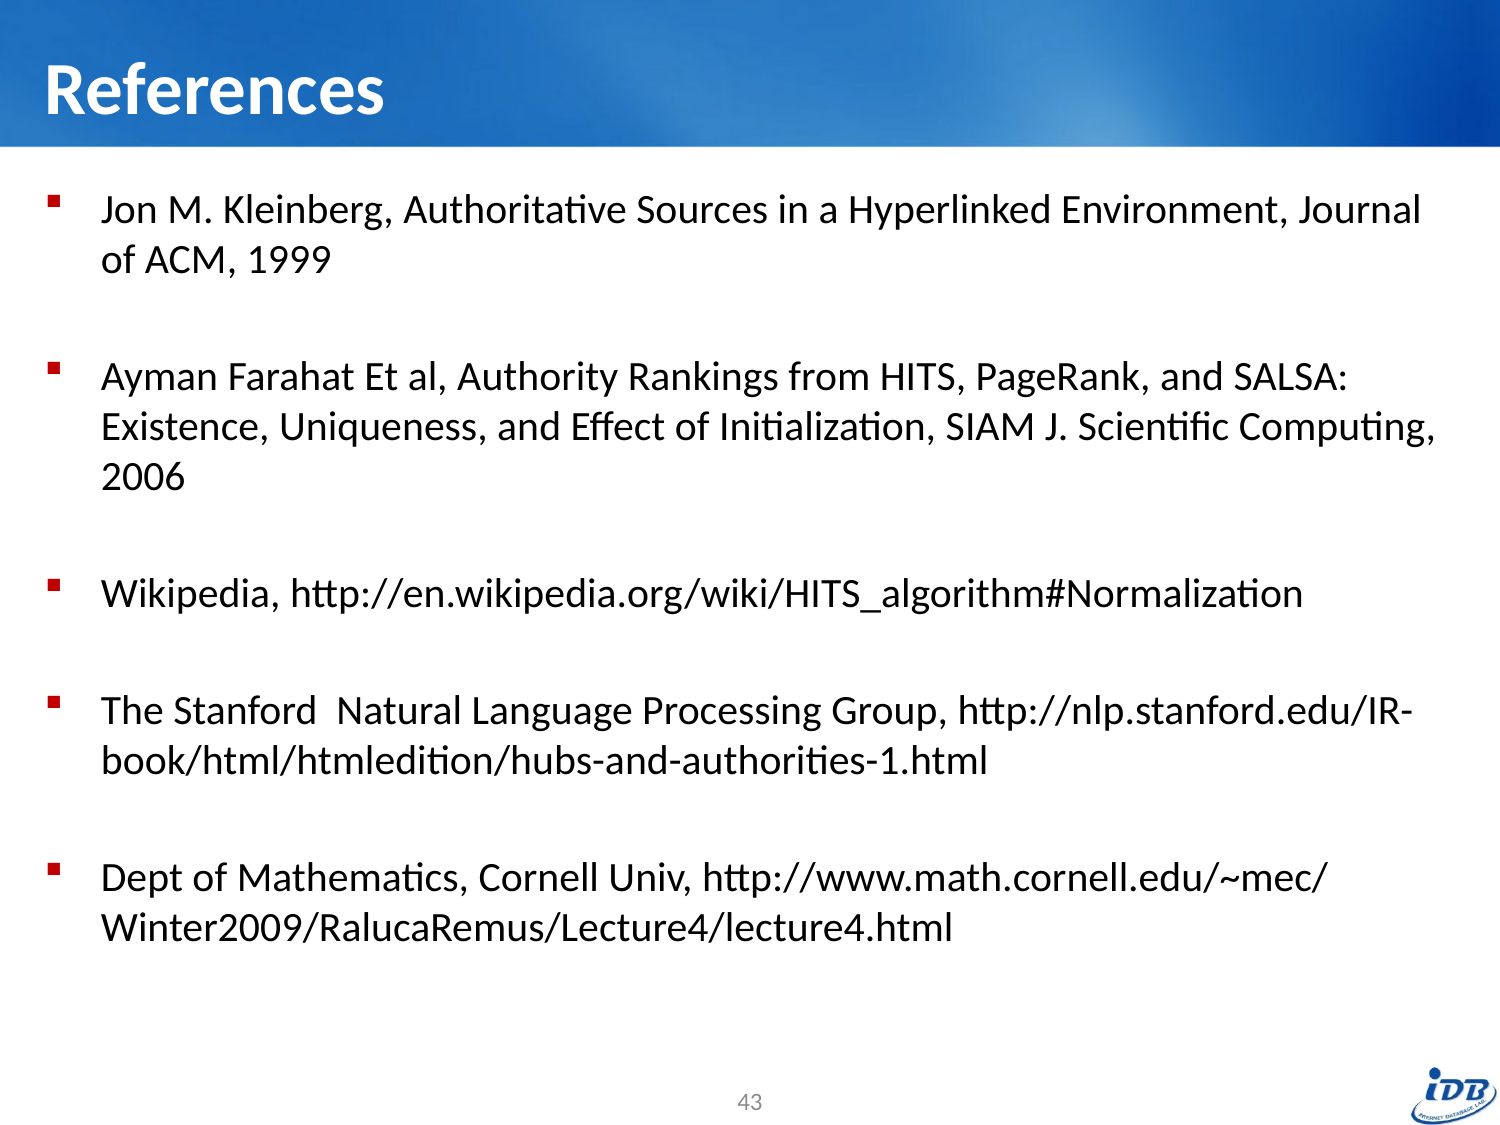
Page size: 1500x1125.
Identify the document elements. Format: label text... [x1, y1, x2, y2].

slide_number 43 [684, 1082, 816, 1118]
title References [29, 19, 1471, 149]
list Jon M. Kleinberg, Authoritative Sources in a Hyperlinked Environment, Journal of ACM, 1999 Ayman Farahat Et al, Authority Rankings from HITS, PageRank, and SALSA: Existence, Uniqueness, and Effect of Initialization, SIAM J. Scientific Computing, 2006 Wikipedia, http://en.wikipedia.org/wiki/HITS_algorithm#Normalization The Stanford Natural Language Processing Group, http://nlp.stanford.edu/IR-book/html/htmledition/hubs-and-authorities-1.html Dept of Mathematics, Cornell Univ, http://www.math.cornell.edu/~mec/Winter2009/RalucaRemus/Lecture4/lecture4.html [29, 174, 1471, 1071]
picture [0, 0, 1500, 1125]
